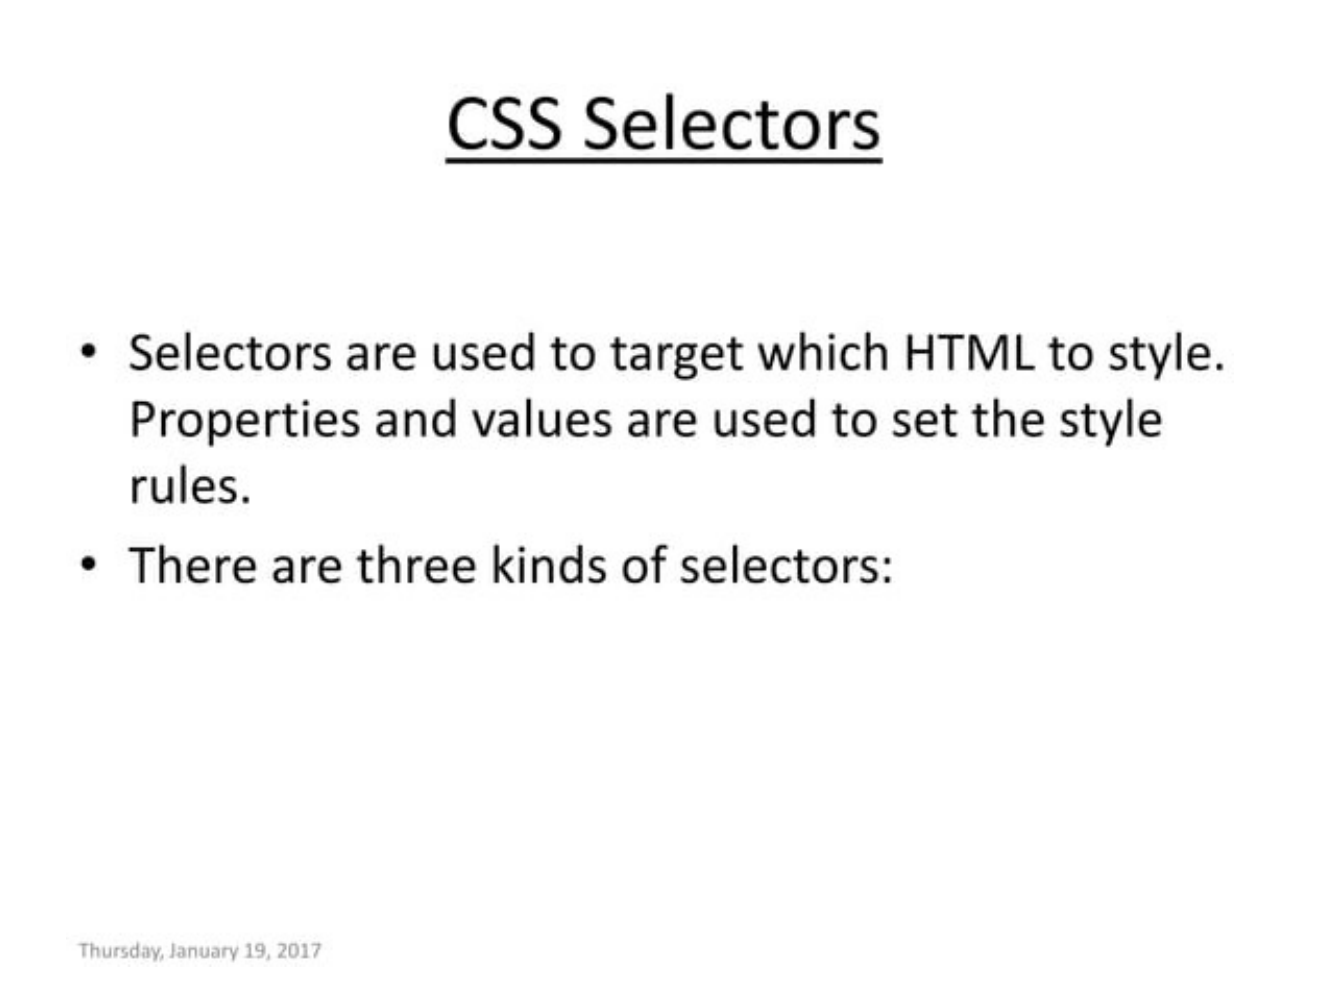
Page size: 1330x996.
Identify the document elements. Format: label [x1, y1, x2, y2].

picture [66, 83, 1234, 967]
